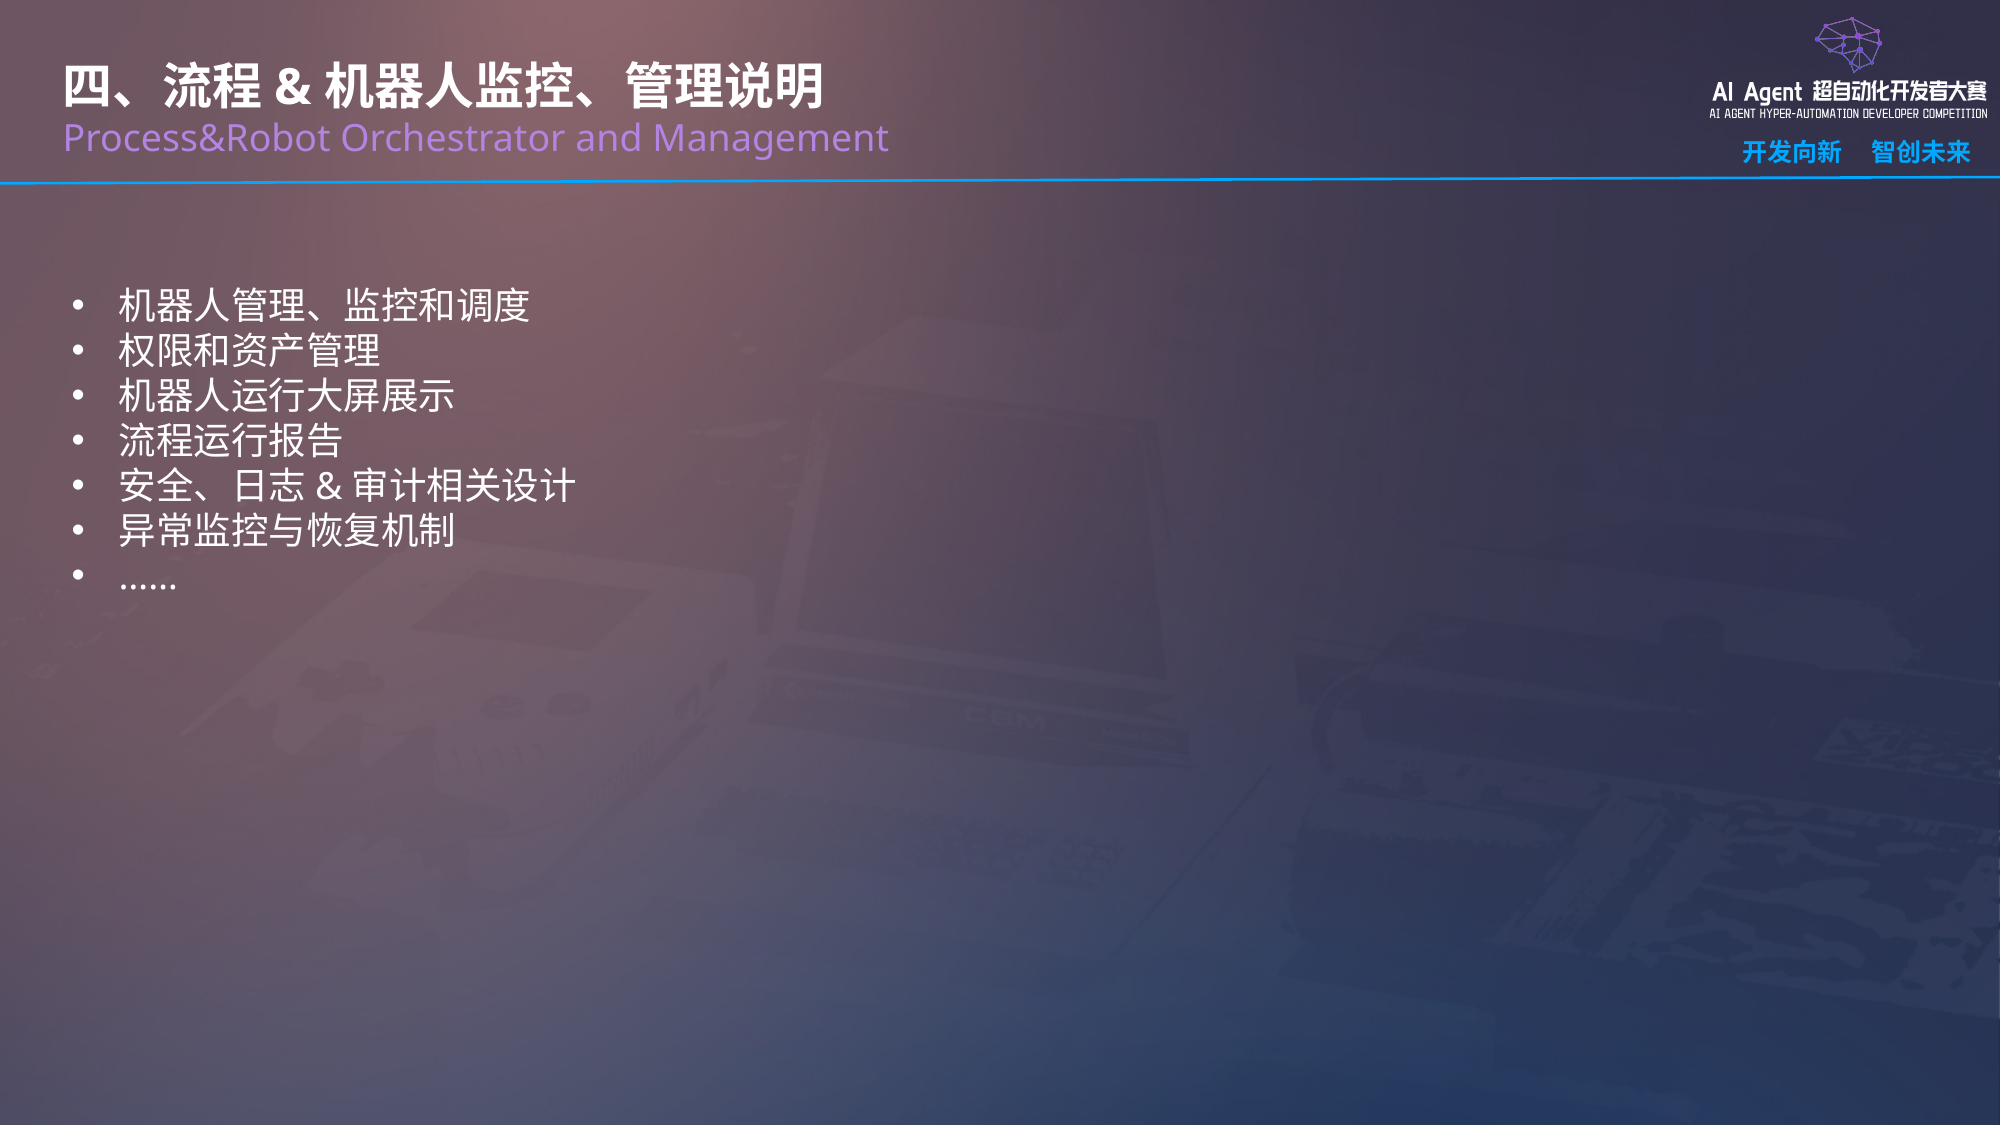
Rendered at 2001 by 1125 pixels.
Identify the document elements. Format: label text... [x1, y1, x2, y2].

text_box 四、流程&机器人监控、管理说明 Process&Robot Orchestrator and Management [47, 46, 1408, 167]
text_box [0, 177, 2000, 184]
text_box 机器人管理、监控和调度 权限和资产管理 机器人运行大屏展示 流程运行报告 安全、日志&审计相关设计 异常监控与恢复机制 …… [56, 274, 592, 605]
picture [0, 184, 2000, 1125]
picture [0, 0, 2000, 177]
